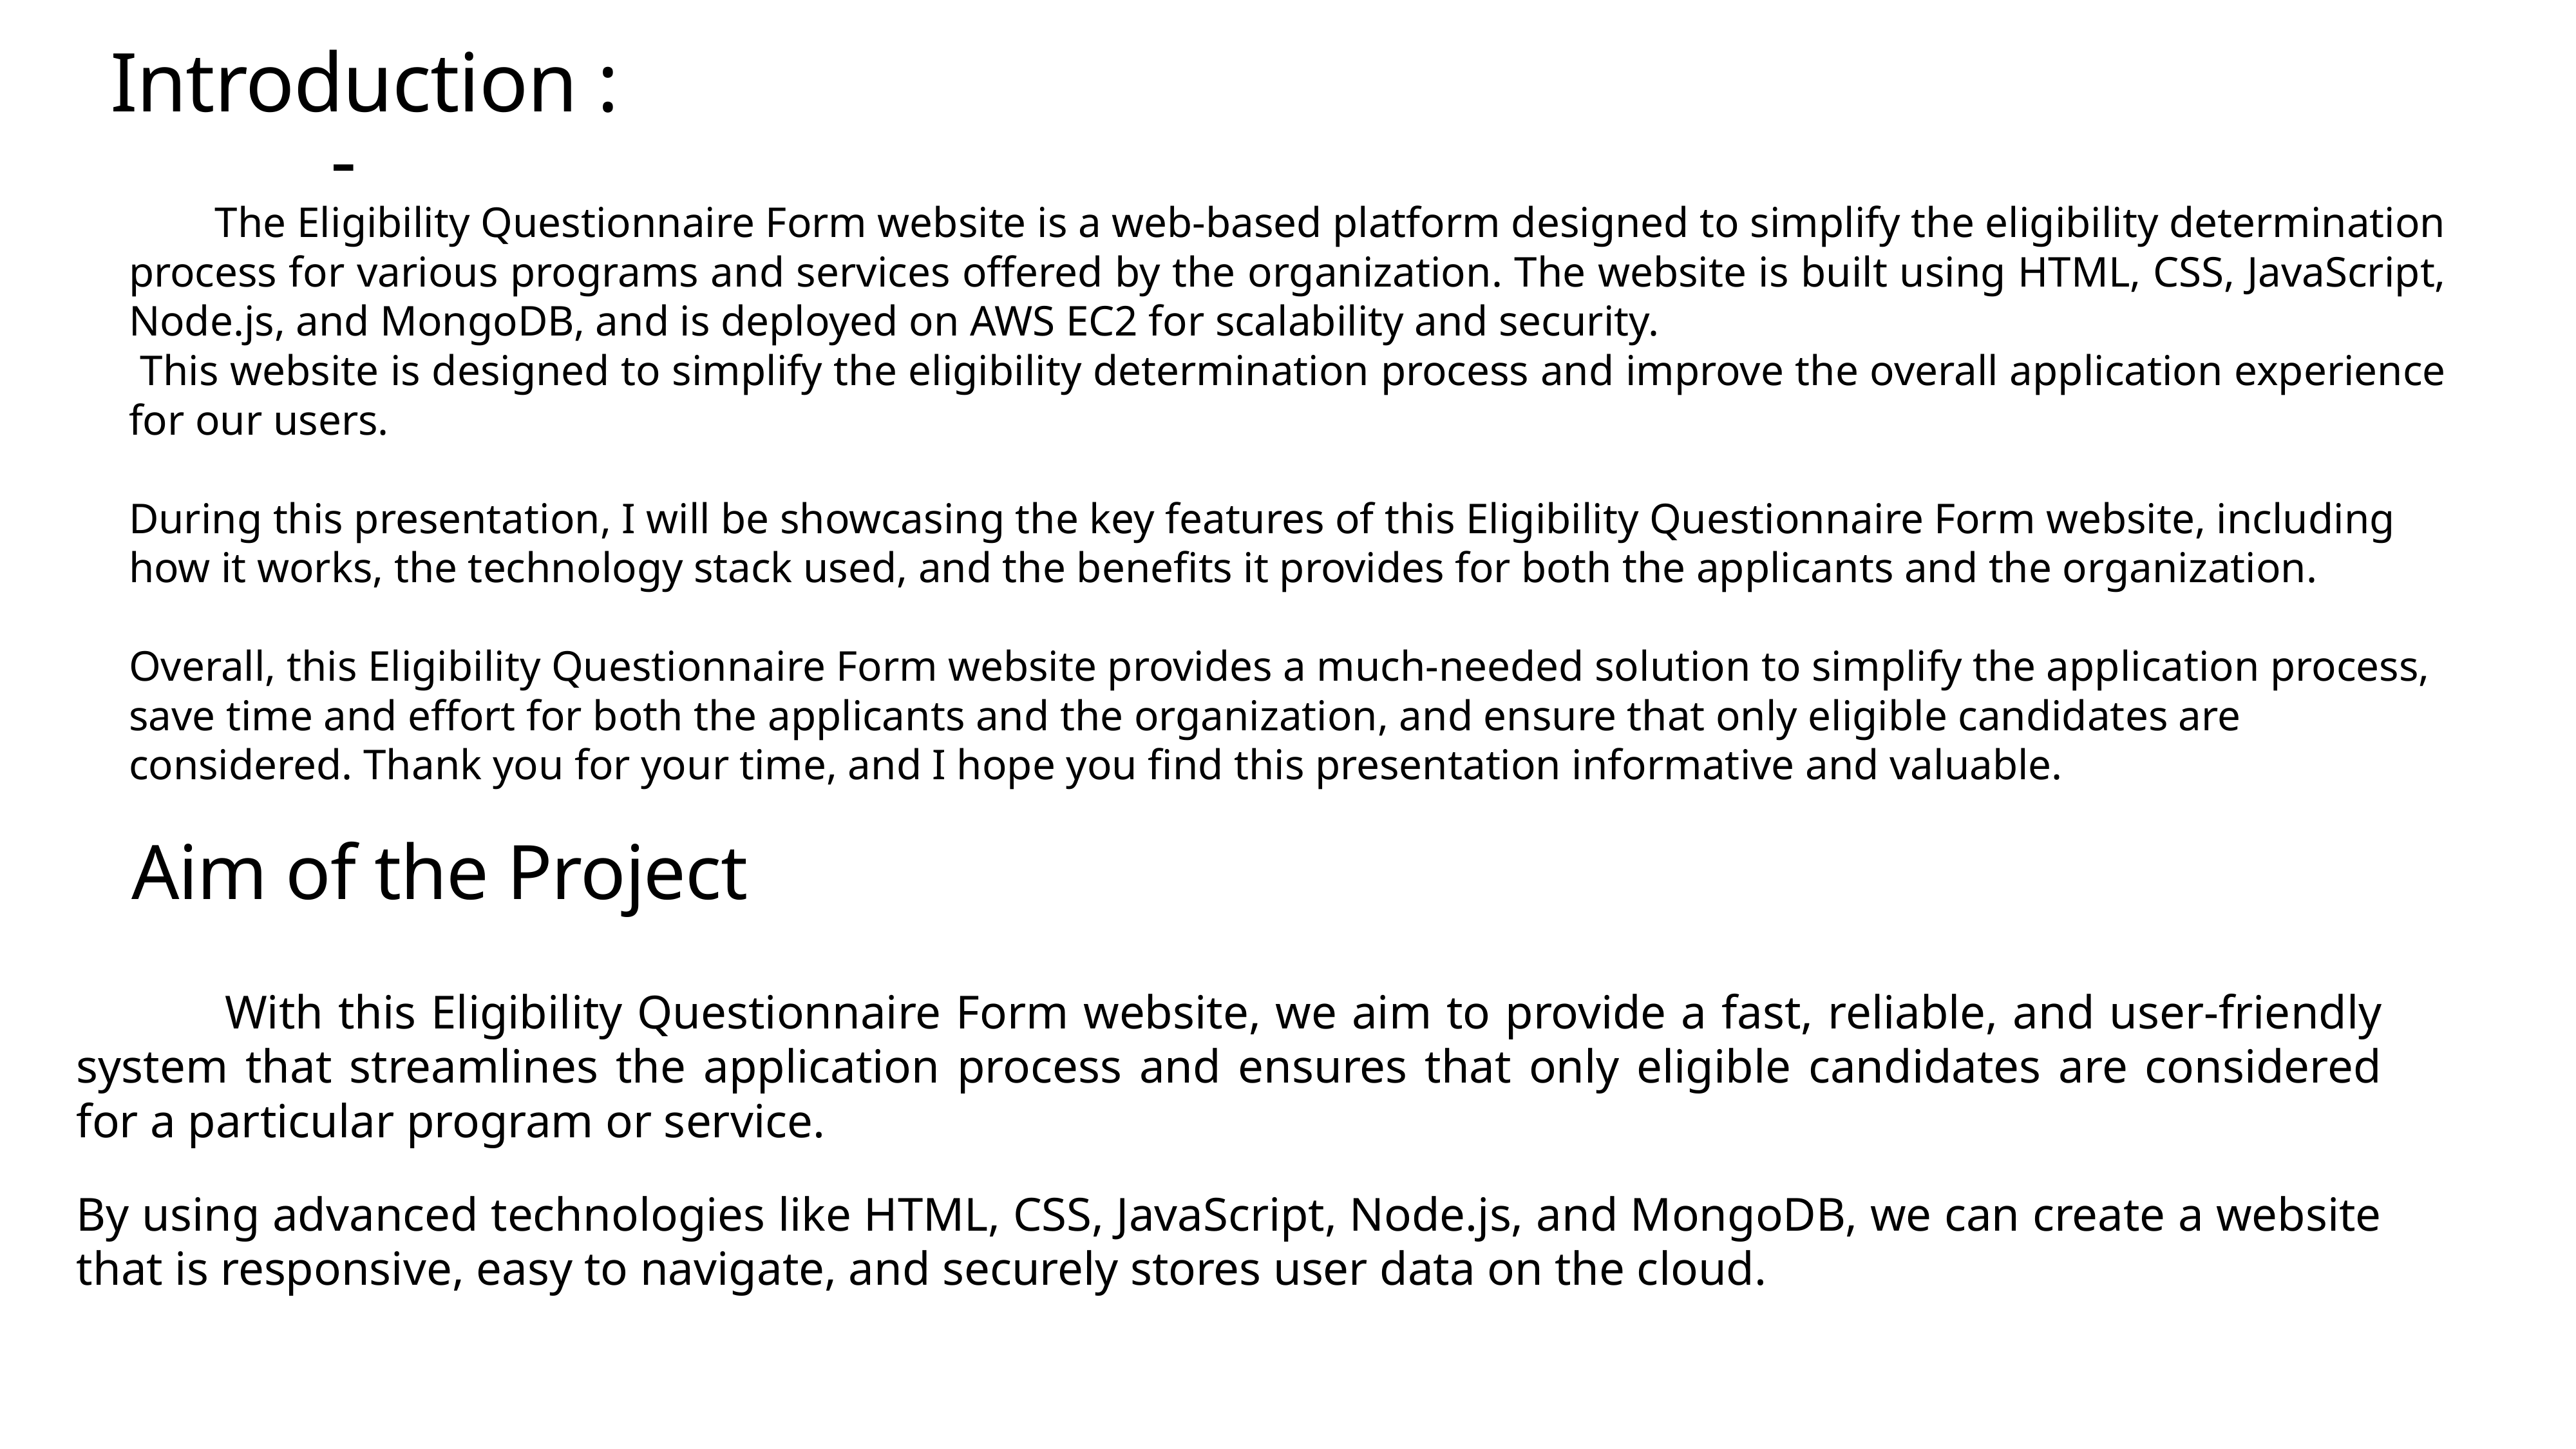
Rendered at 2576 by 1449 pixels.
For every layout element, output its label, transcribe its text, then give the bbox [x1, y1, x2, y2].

list The Eligibility Questionnaire Form website is a web-based platform designed to simplify the eligibility determination process for various programs and services offered by the organization. The website is built using HTML, CSS, JavaScript, Node.js, and MongoDB, and is deployed on AWS EC2 for scalability and security. This website is designed to simplify the eligibility determination process and improve the overall application experience for our users. During this presentation, I will be showcasing the key features of this Eligibility Questionnaire Form website, including how it works, the technology stack used, and the benefits it provides for both the applicants and the organization. Overall, this Eligibility Questionnaire Form website provides a much-needed solution to simplify the application process, save time and effort for both the applicants and the organization, and ensure that only eligible candidates are considered. Thank you for your time, and I hope you find this presentation informative and valuable. [123, 191, 2453, 833]
title Introduction :- [100, 44, 627, 227]
text_box With this Eligibility Questionnaire Form website, we aim to provide a fast, reliable, and user-friendly system that streamlines the application process and ensures that only eligible candidates are considered for a particular program or service. By using advanced technologies like HTML, CSS, JavaScript, Node.js, and MongoDB, we can create a website that is responsive, easy to navigate, and securely stores user data on the cloud. [71, 978, 2390, 1408]
text_box Aim of the Project [26, 836, 854, 973]
